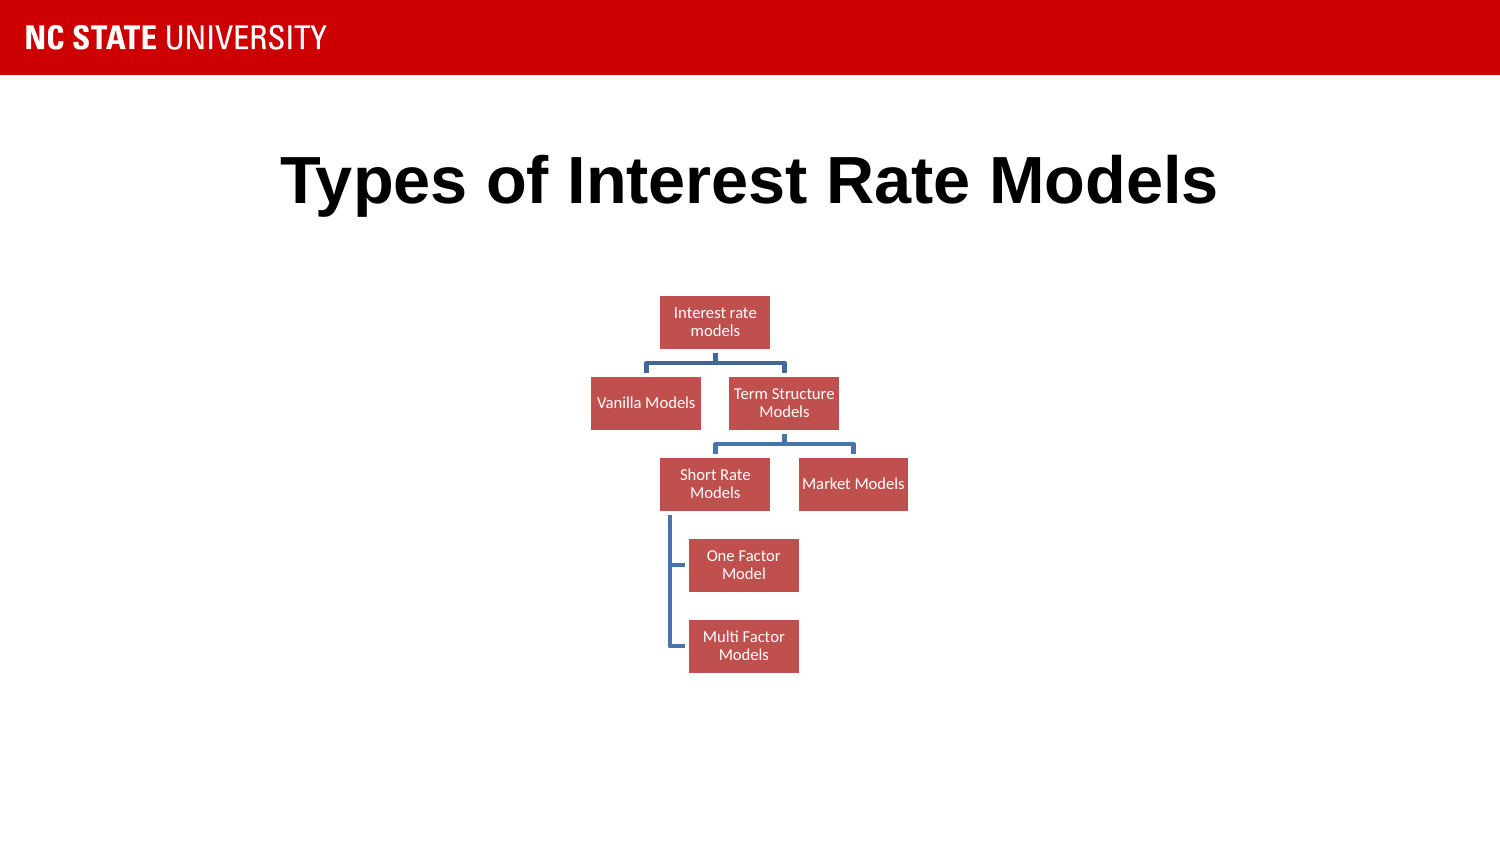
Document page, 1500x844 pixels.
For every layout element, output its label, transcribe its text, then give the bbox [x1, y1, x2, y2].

picture [0, 0, 1500, 75]
title Types of Interest Rate Models [75, 110, 1425, 243]
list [74, 293, 1426, 676]
